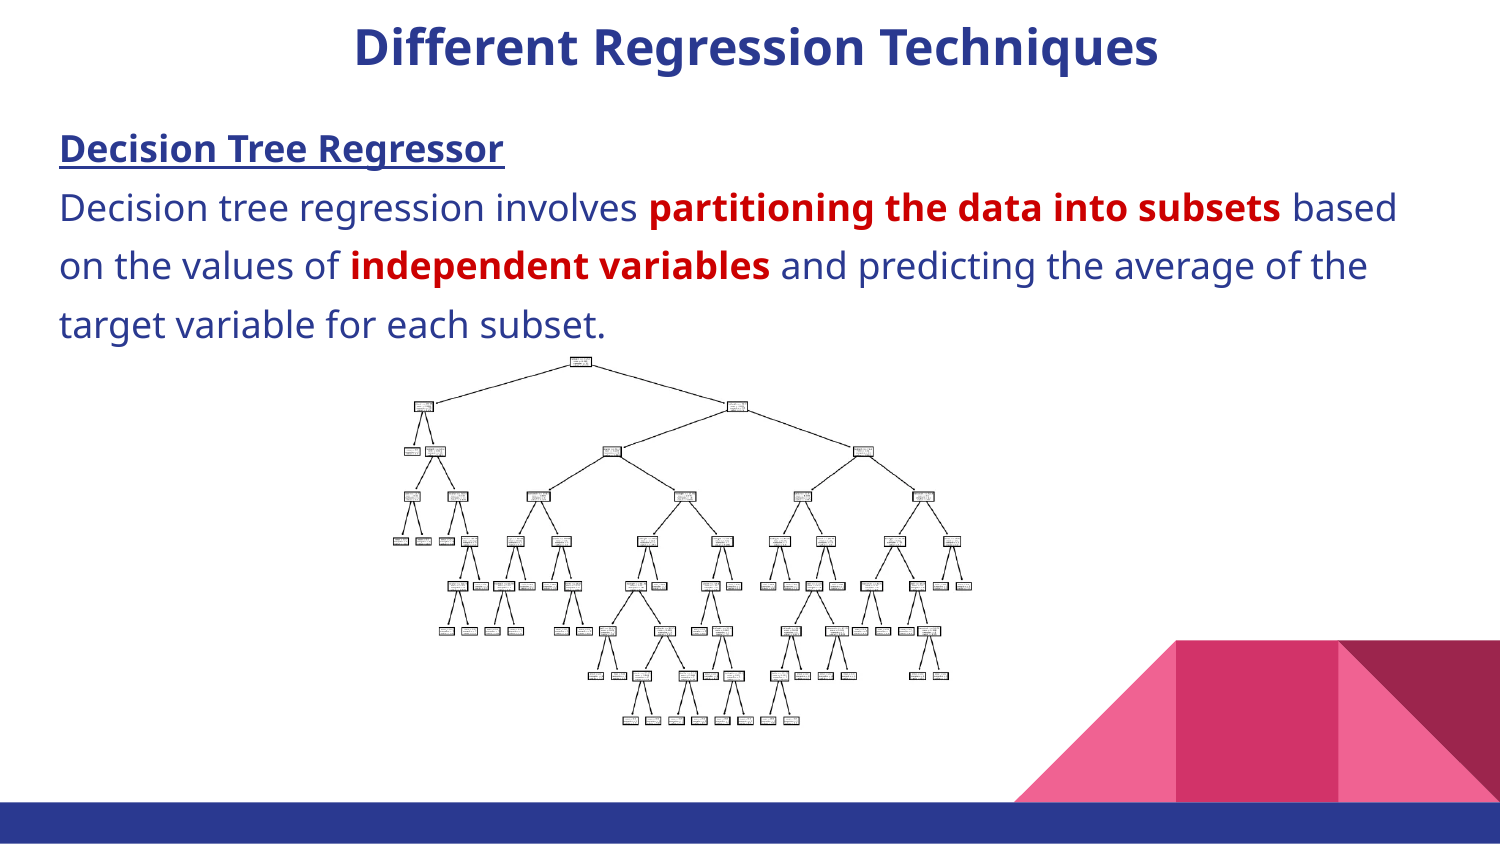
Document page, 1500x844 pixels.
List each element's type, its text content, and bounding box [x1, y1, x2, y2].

picture [385, 344, 977, 729]
list Decision Tree Regressor Decision tree regression involves partitioning the data into subsets based on the values of independent variables and predicting the average of the target variable for each subset. [43, 96, 1463, 747]
title Different Regression Techniques [0, 0, 1500, 87]
